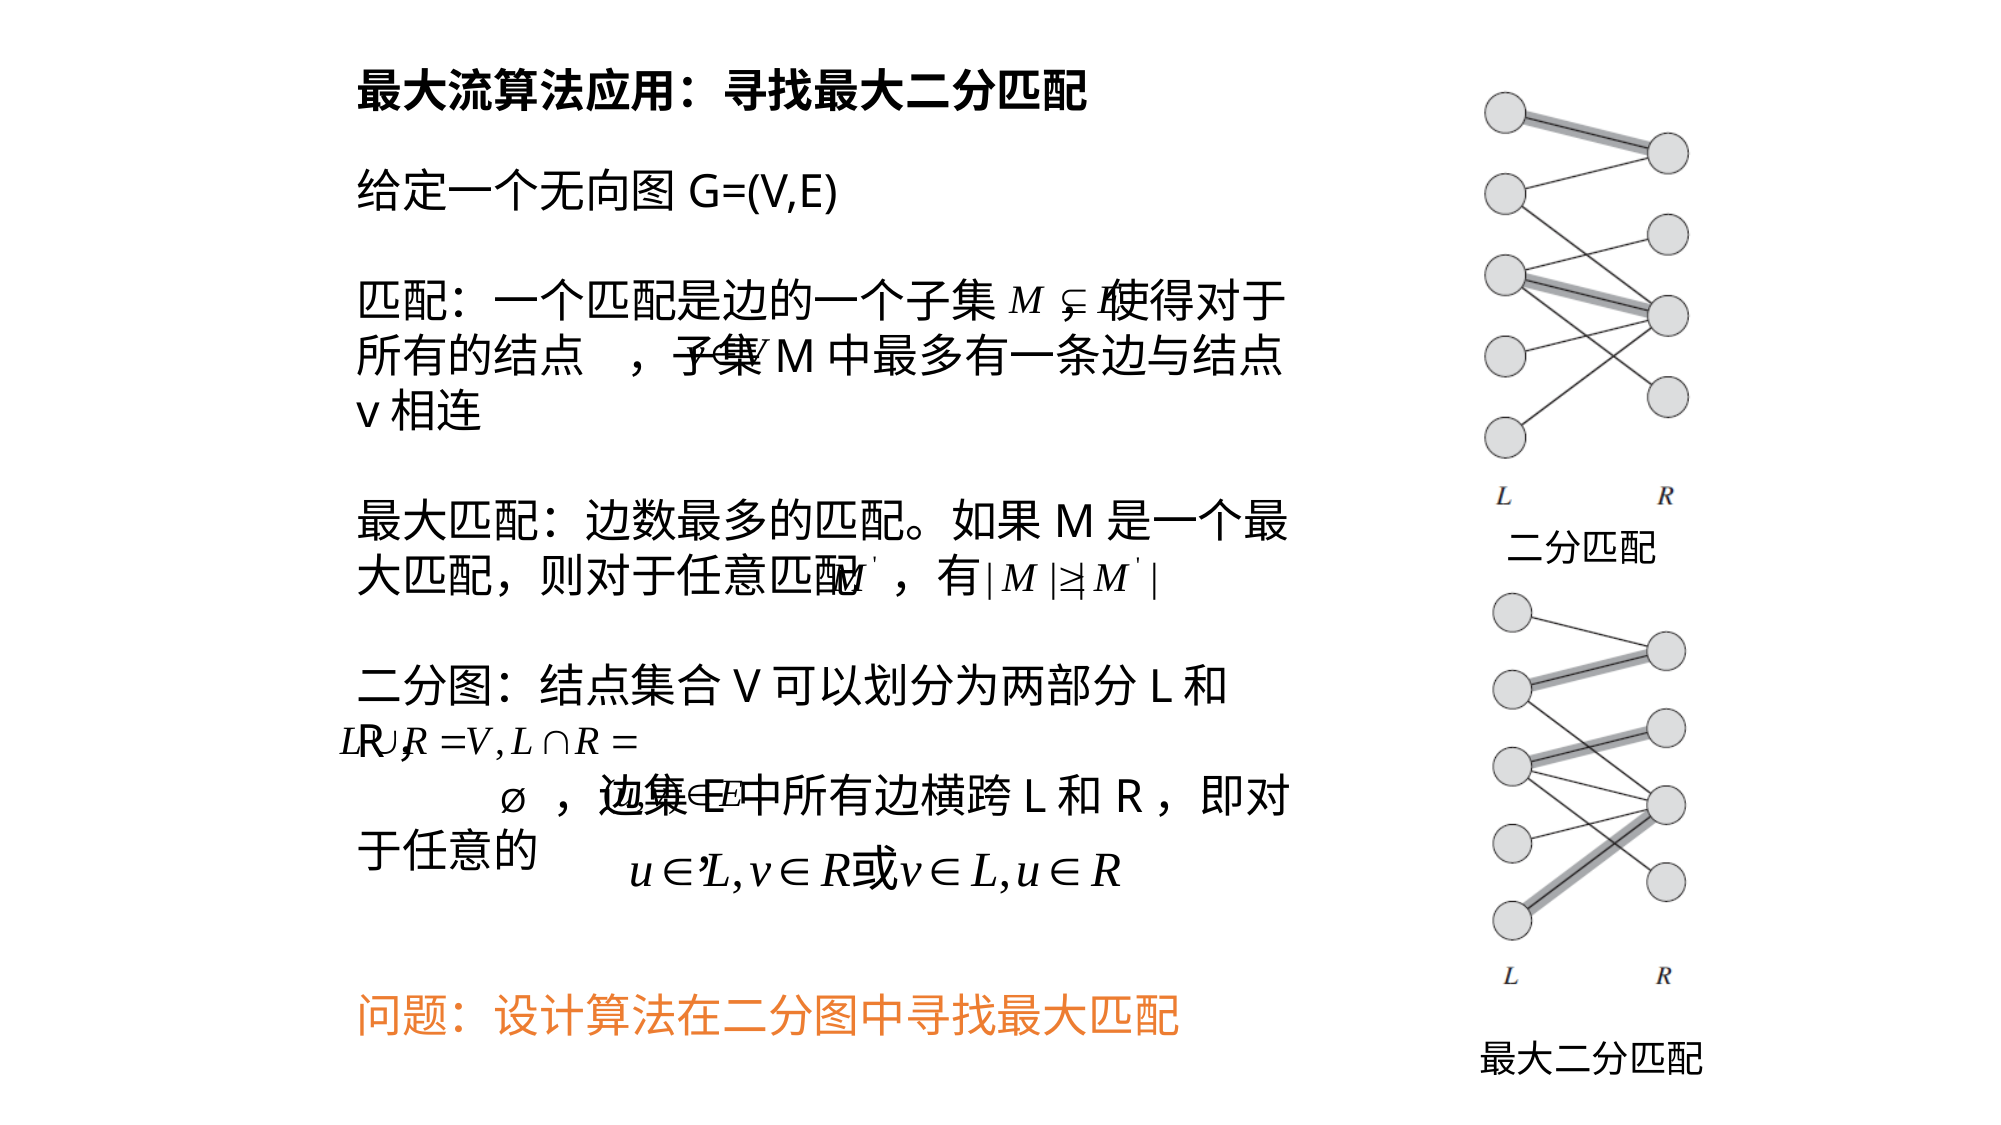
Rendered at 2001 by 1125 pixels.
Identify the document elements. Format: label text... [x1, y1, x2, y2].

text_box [680, 329, 781, 377]
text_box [622, 836, 1131, 907]
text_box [332, 717, 637, 772]
text_box 最大二分匹配 [1464, 1027, 1727, 1087]
text_box 二分匹配 [1491, 523, 1681, 572]
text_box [597, 771, 753, 823]
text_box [1002, 276, 1131, 328]
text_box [981, 547, 1166, 609]
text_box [824, 547, 886, 598]
text_box 最大流算法应用：寻找最大二分匹配 给定一个无向图G=(V,E) 匹配：一个匹配是边的一个子集 ，使得对于所有的结点 ，子集M中最多有一条边与结点v相连 最大匹配：边数最多的匹配。如果M是一个最大匹配，则对于任意匹配 ，有 二分图：结点集合V可以划分为两部分L和R， Ø ，边集E中所有边横跨L和R，即对于任意的 ， 问题：设计算法在二分图中寻找最大匹配 [341, 54, 1319, 1050]
picture [1453, 66, 1727, 523]
picture [1464, 572, 1712, 1004]
